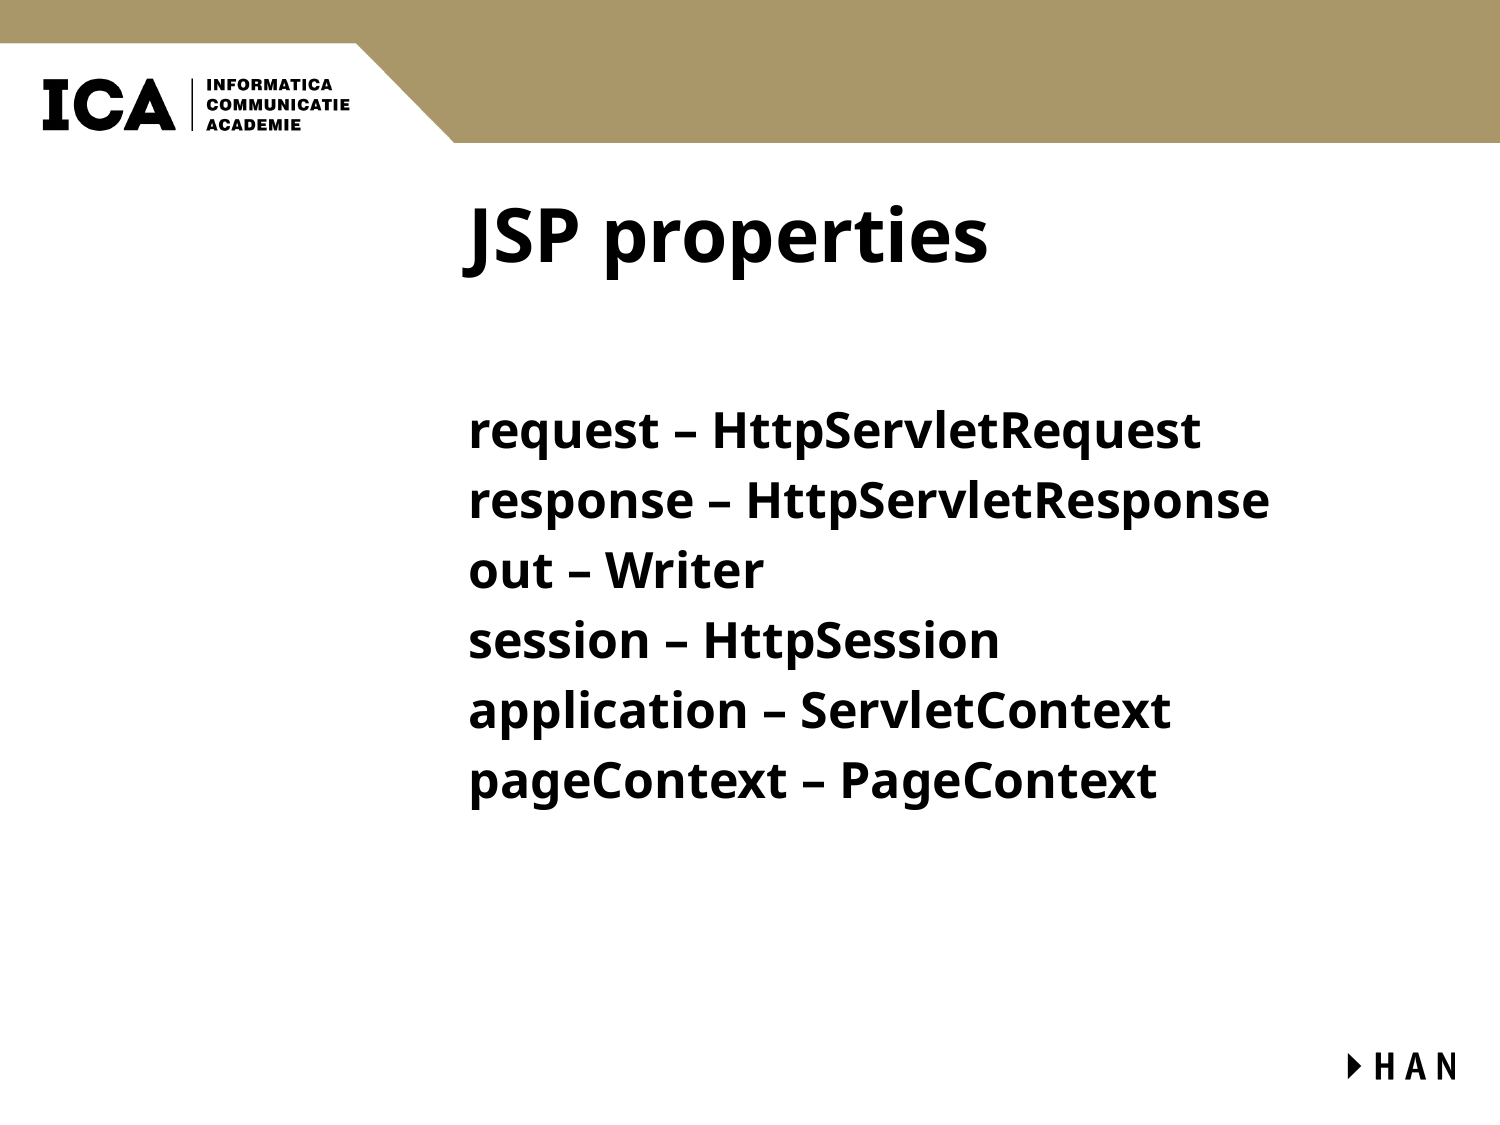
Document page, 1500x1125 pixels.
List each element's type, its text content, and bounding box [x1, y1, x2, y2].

title JSP properties [453, 179, 1455, 287]
list request – HttpServletRequest response – HttpServletResponse out – Writer session – HttpSession application – ServletContext pageContext – PageContext [453, 391, 1455, 1040]
